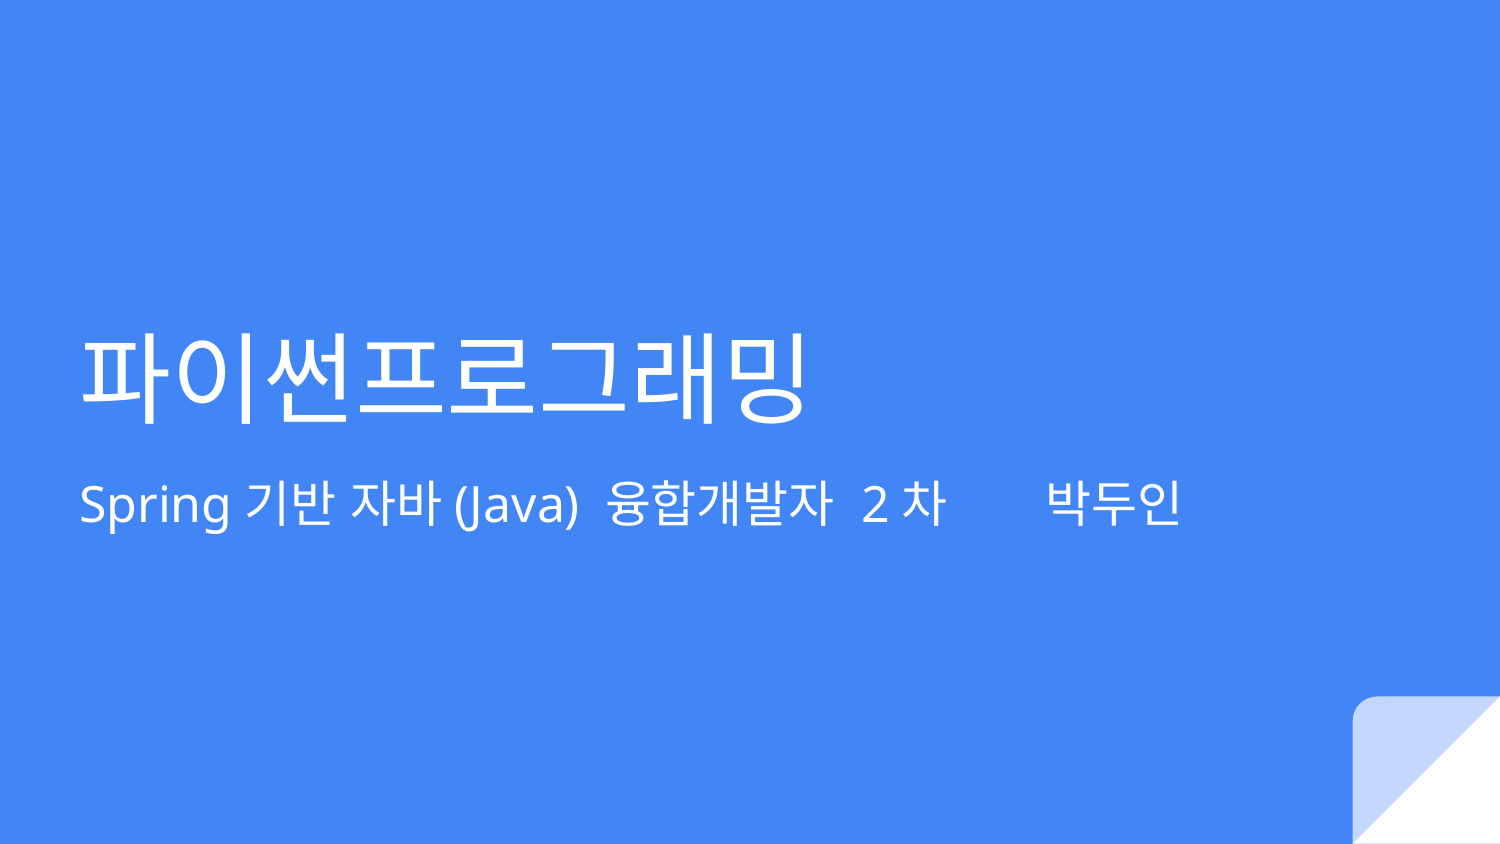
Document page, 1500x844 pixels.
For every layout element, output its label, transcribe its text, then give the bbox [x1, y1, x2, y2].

subtitle Spring기반 자바(Java) 융합개발자 2차 박두인 [64, 457, 1471, 529]
title 파이썬프로그래밍 [64, 298, 1413, 452]
